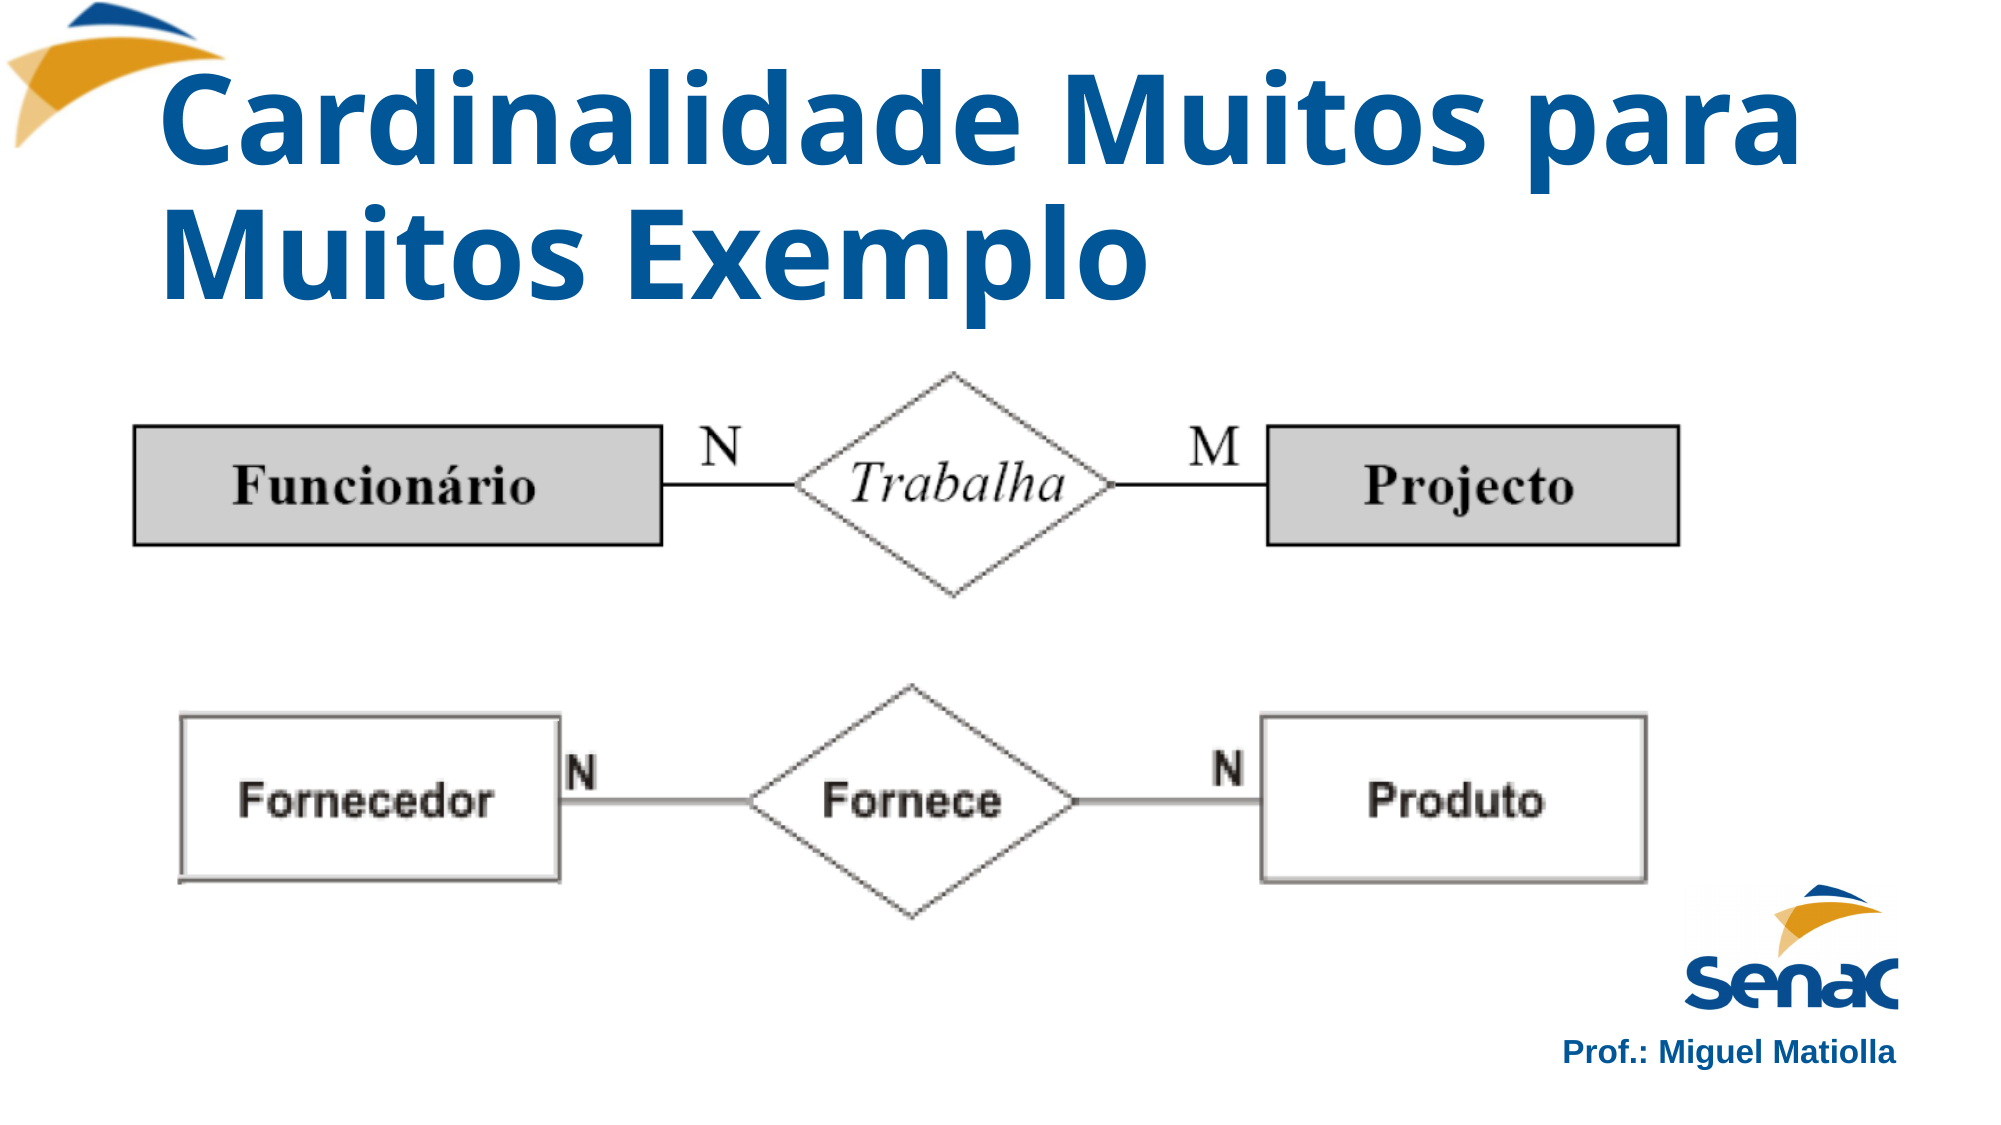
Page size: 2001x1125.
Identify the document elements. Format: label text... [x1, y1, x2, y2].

title Cardinalidade Muitos para Muitos Exemplo [156, 56, 1881, 327]
picture [116, 345, 1698, 619]
picture [0, 0, 232, 150]
picture [156, 656, 1671, 937]
